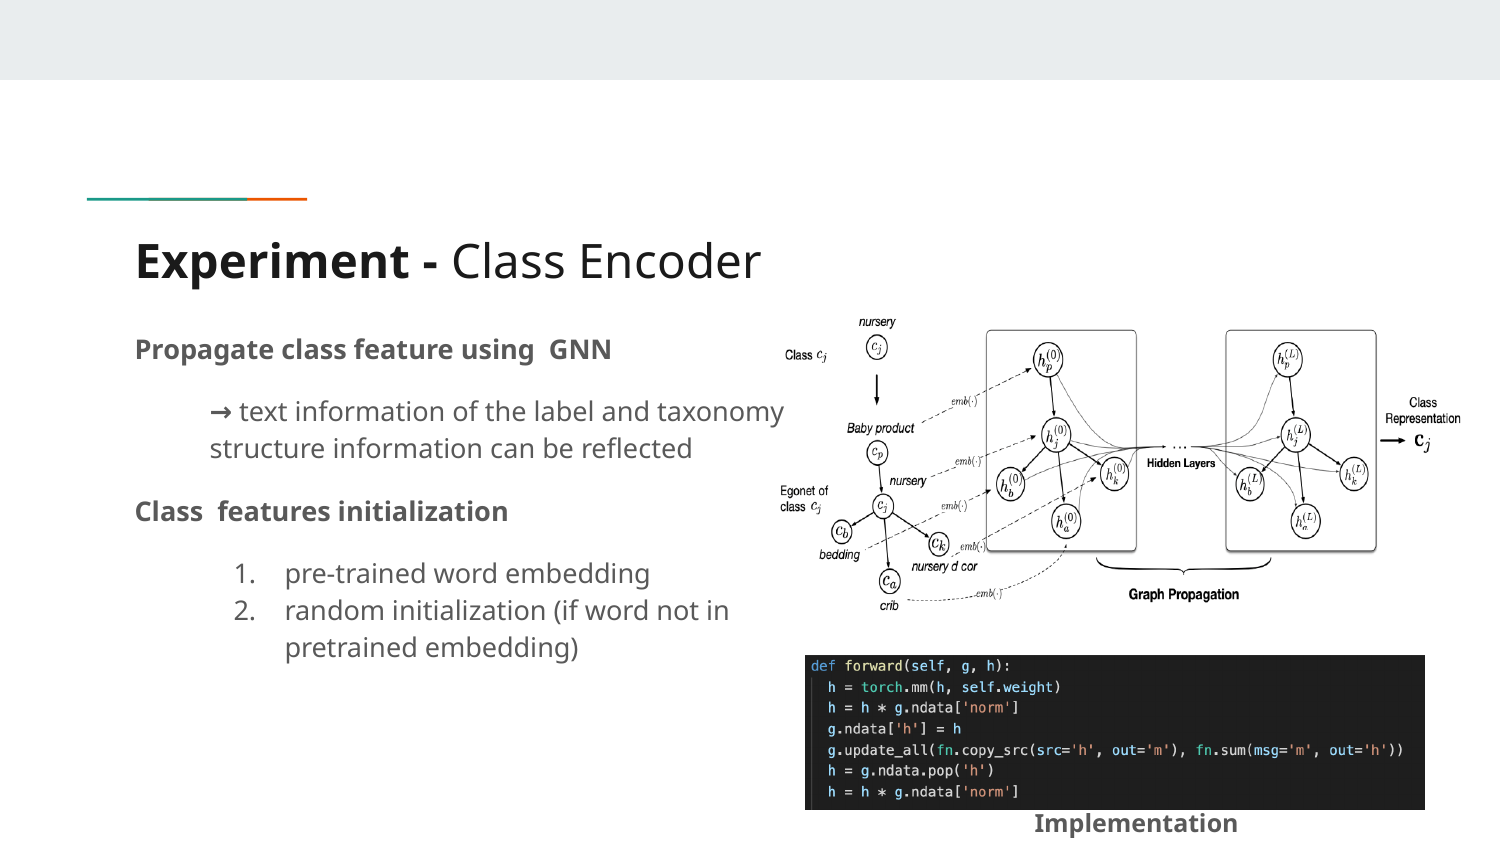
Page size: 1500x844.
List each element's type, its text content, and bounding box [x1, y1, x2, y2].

list Propagate class feature using GNN → text information of the label and taxonomy structure information can be reflected Class features initialization pre-trained word embedding random initialization (if word not in pretrained embedding) [119, 312, 755, 400]
text_box Implementation [1001, 818, 1272, 844]
picture [760, 263, 1470, 639]
picture [805, 654, 1425, 810]
title Experiment - Class Encoder [119, 216, 1381, 305]
